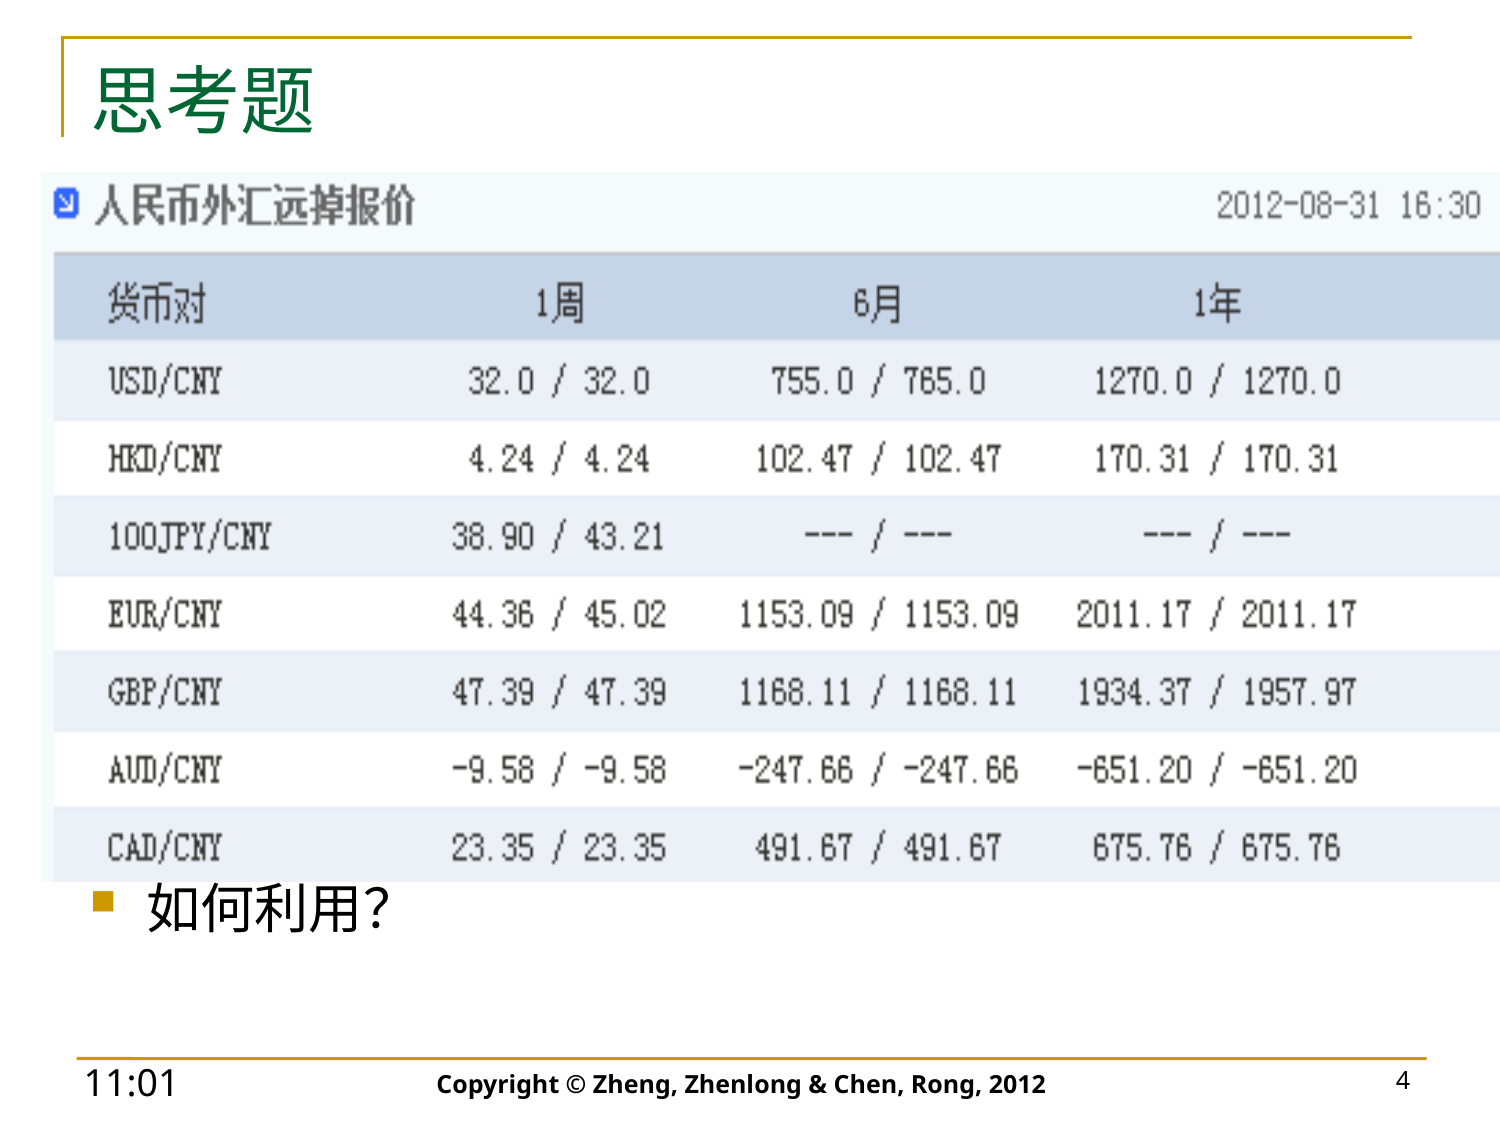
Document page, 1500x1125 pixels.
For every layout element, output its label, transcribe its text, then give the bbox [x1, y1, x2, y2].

title 思考题 [74, 45, 1426, 171]
picture [41, 172, 1500, 882]
footer Copyright © Zheng, Zhenlong & Chen, Rong, 2012 [296, 1030, 1074, 1107]
slide_number 4 [1074, 1030, 1426, 1107]
list 这个行情是否符合利率平价？ 如何利用？ [74, 890, 1426, 1006]
